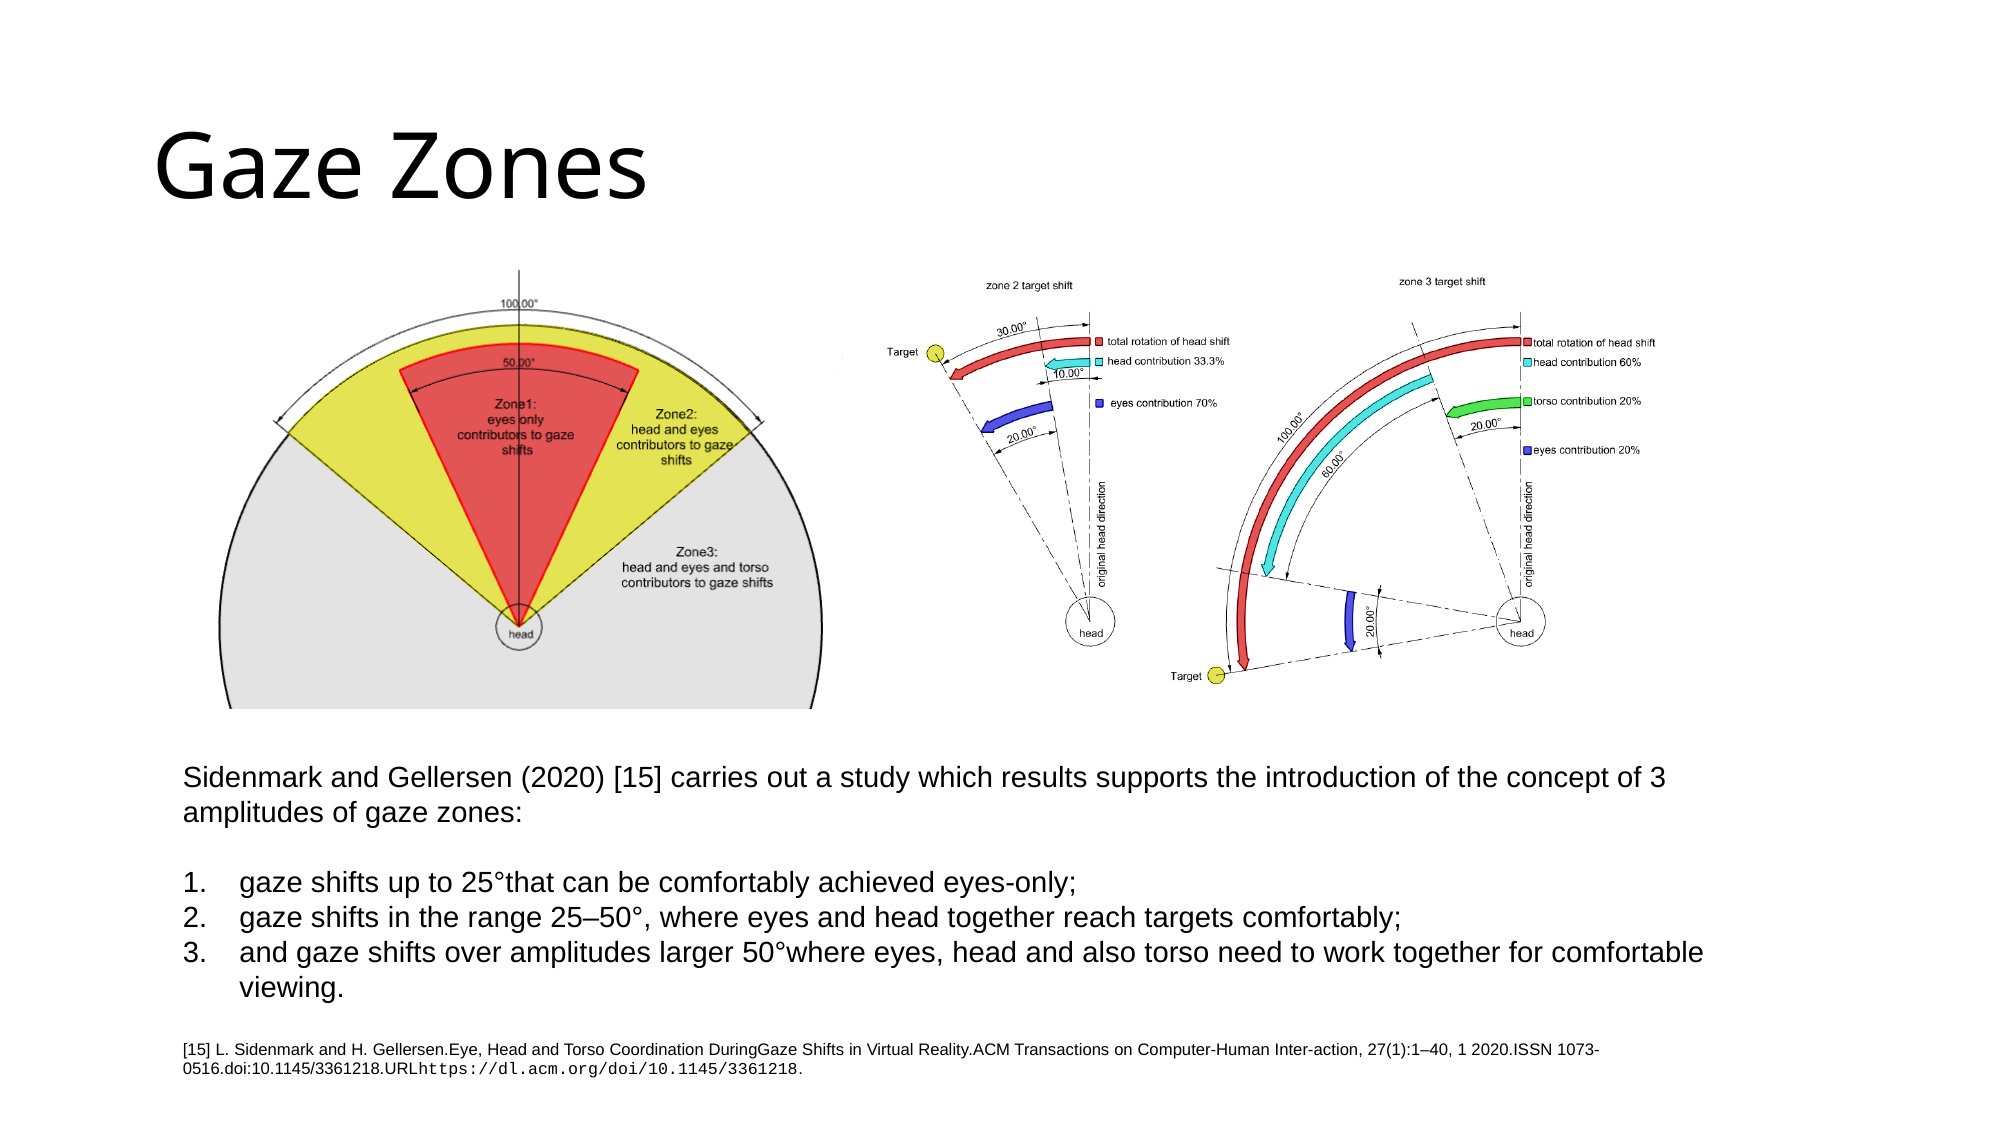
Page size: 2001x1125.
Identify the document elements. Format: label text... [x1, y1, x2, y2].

picture [869, 276, 1685, 684]
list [198, 251, 843, 709]
text_box Sidenmark and Gellersen (2020) [15] carries out a study which results supports the introduction of the concept of 3 amplitudes of gaze zones: gaze shifts up to 25°that can be comfortably achieved eyes-only; gaze shifts in the range 25–50°, where eyes and head together reach targets comfortably; and gaze shifts over amplitudes larger 50°where eyes, head and also torso need to work together for comfortable viewing. [15] L. Sidenmark and H. Gellersen.Eye, Head and Torso Coordination DuringGaze Shifts in Virtual Reality.ACM Transactions on Computer-Human Inter-action, 27(1):1–40, 1 2020.ISSN 1073-0516.doi:10.1145/3361218.URLhttps://dl.acm.org/doi/10.1145/3361218. [168, 751, 1747, 1121]
title Gaze Zones [137, 59, 1863, 278]
